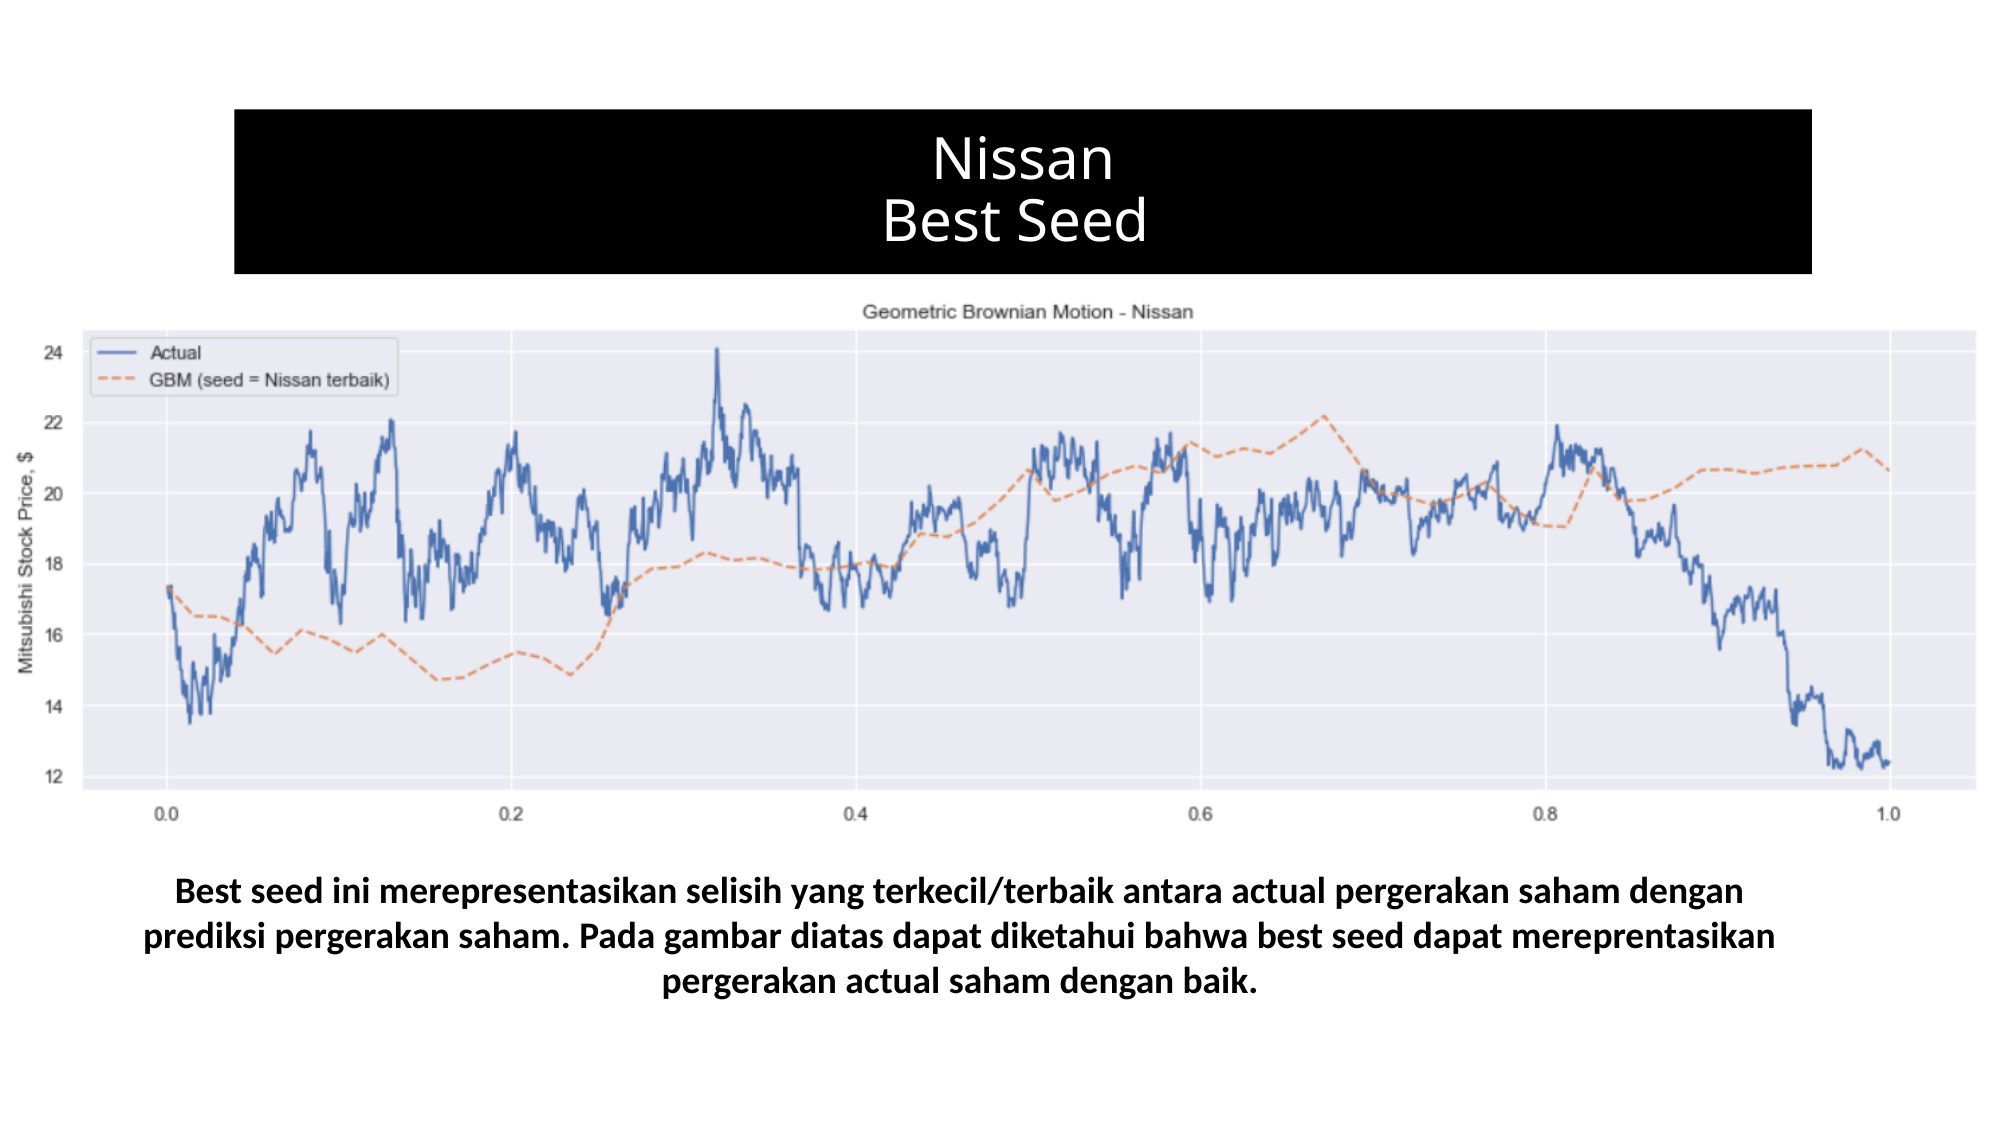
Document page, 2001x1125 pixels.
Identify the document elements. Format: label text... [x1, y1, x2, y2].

text_box Nissan Best Seed [234, 109, 1812, 275]
text_box Best seed ini merepresentasikan selisih yang terkecil/terbaik antara actual pergerakan saham dengan prediksi pergerakan saham. Pada gambar diatas dapat diketahui bahwa best seed dapat mereprentasikan pergerakan actual saham dengan baik. [101, 859, 1820, 1009]
picture [0, 285, 2000, 840]
